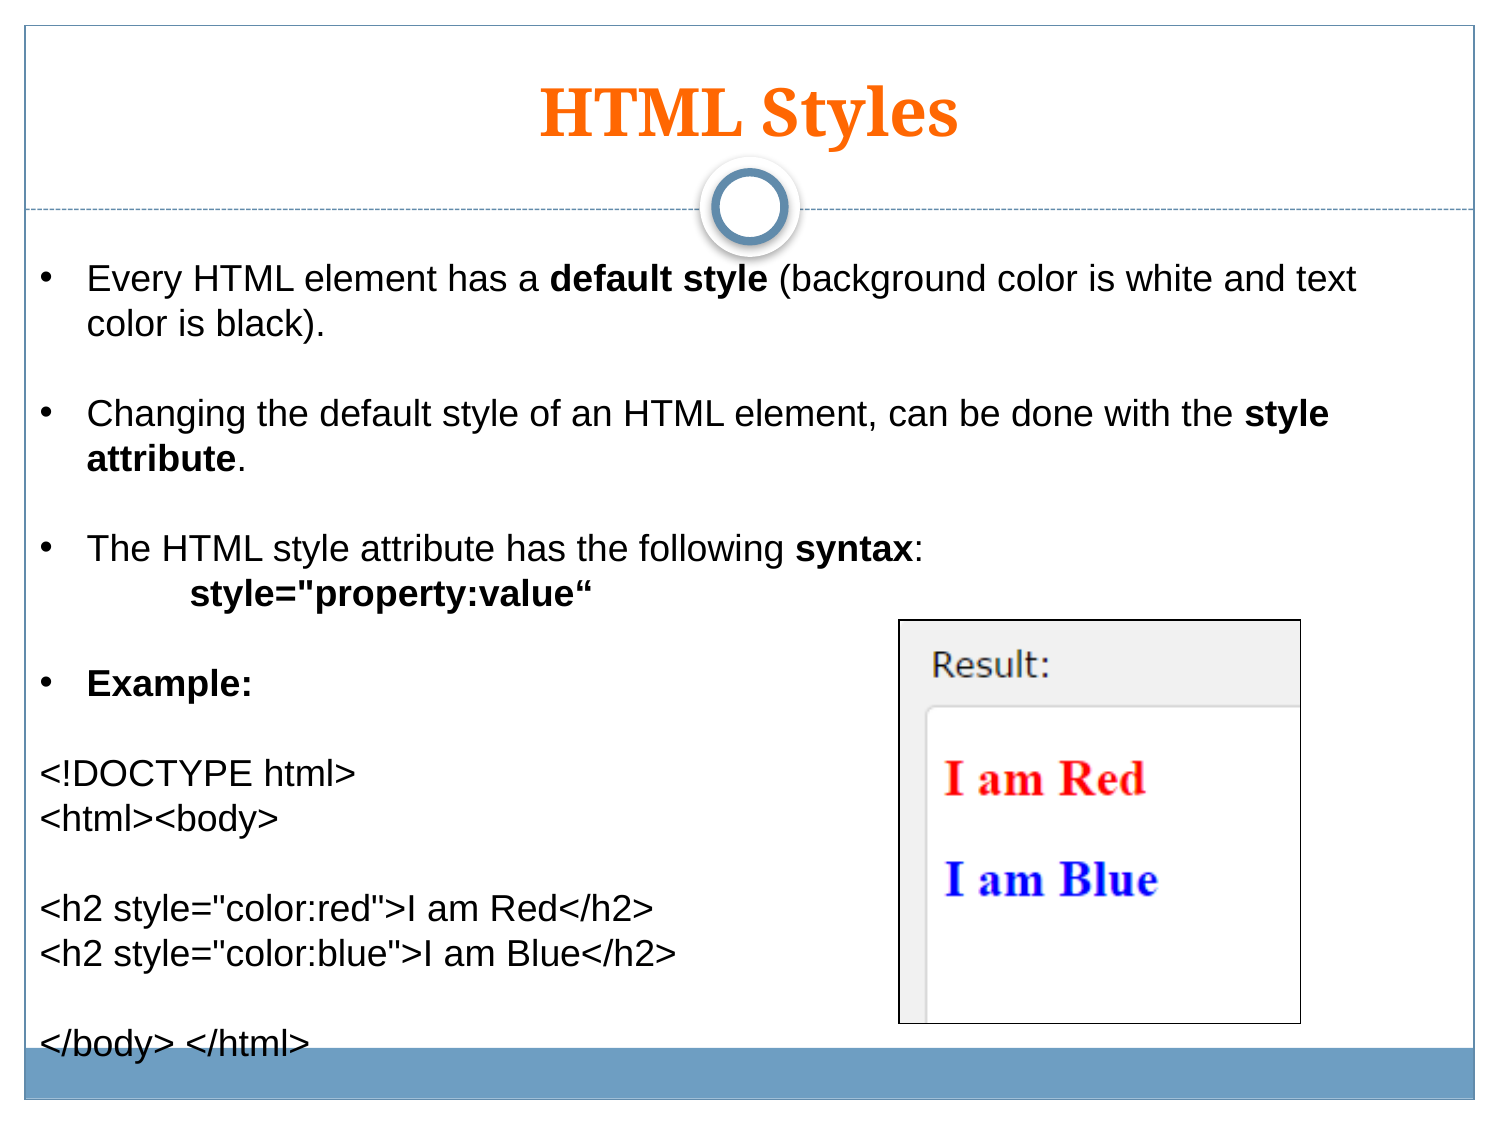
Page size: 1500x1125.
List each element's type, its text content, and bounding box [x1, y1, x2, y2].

text_box Every HTML element has a default style (background color is white and text color is black). Changing the default style of an HTML element, can be done with the style attribute. The HTML style attribute has the following syntax: style="property:value“ Example: <!DOCTYPE html> <html><body> <h2 style="color:red">I am Red</h2> <h2 style="color:blue">I am Blue</h2> </body> </html> [24, 246, 1463, 1117]
title HTML Styles [50, 112, 1450, 237]
picture [899, 620, 1301, 1024]
